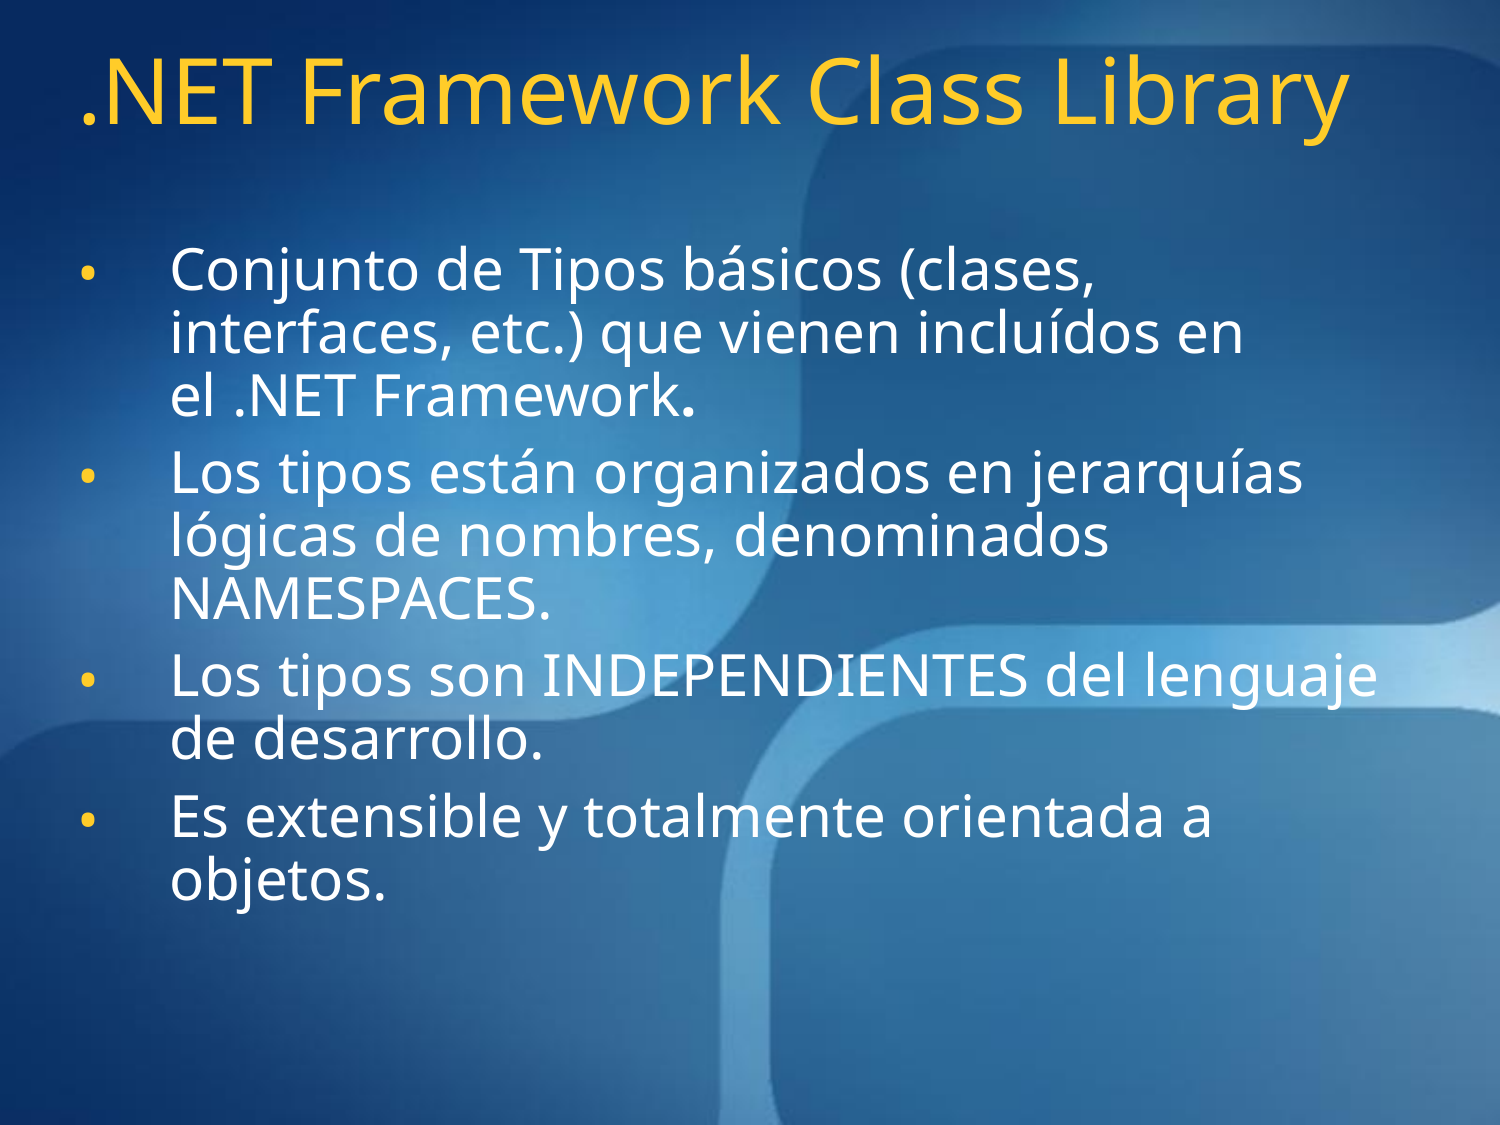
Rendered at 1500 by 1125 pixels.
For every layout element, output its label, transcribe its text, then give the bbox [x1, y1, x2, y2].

title .NET Framework Class Library [62, 37, 1440, 152]
list Conjunto de Tipos básicos (clases, interfaces, etc.) que vienen incluídos en el .NET Framework. Los tipos están organizados en jerarquías lógicas de nombres, denominados NAMESPACES. Los tipos son INDEPENDIENTES del lenguaje de desarrollo. Es extensible y totalmente orientada a objetos. [62, 232, 1400, 804]
picture [0, 0, 1500, 1125]
